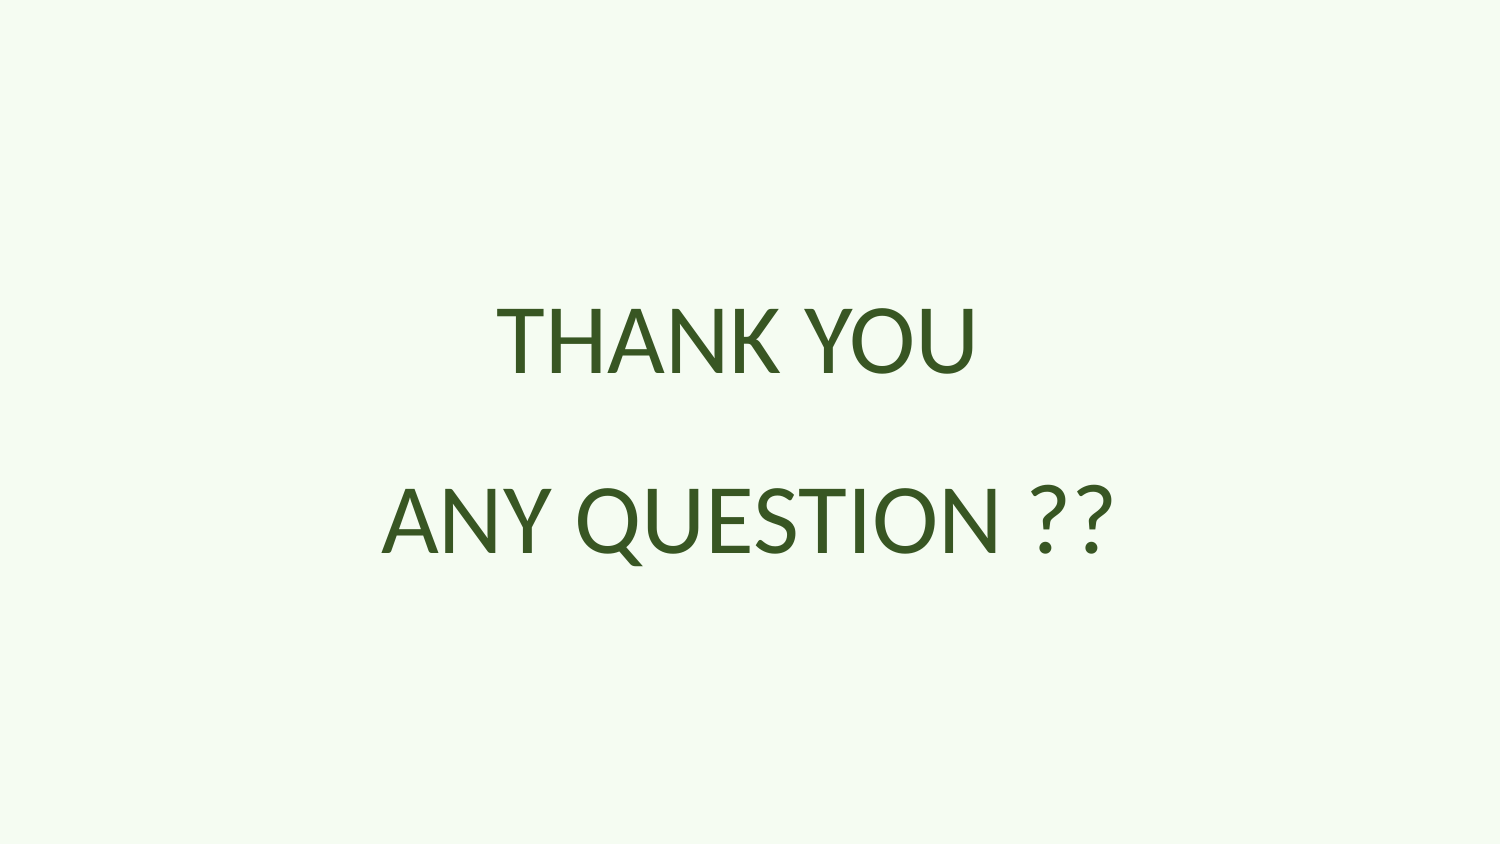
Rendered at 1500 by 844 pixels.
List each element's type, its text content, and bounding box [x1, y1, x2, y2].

text_box THANK YOU ANY QUESTION ?? [330, 206, 1170, 581]
